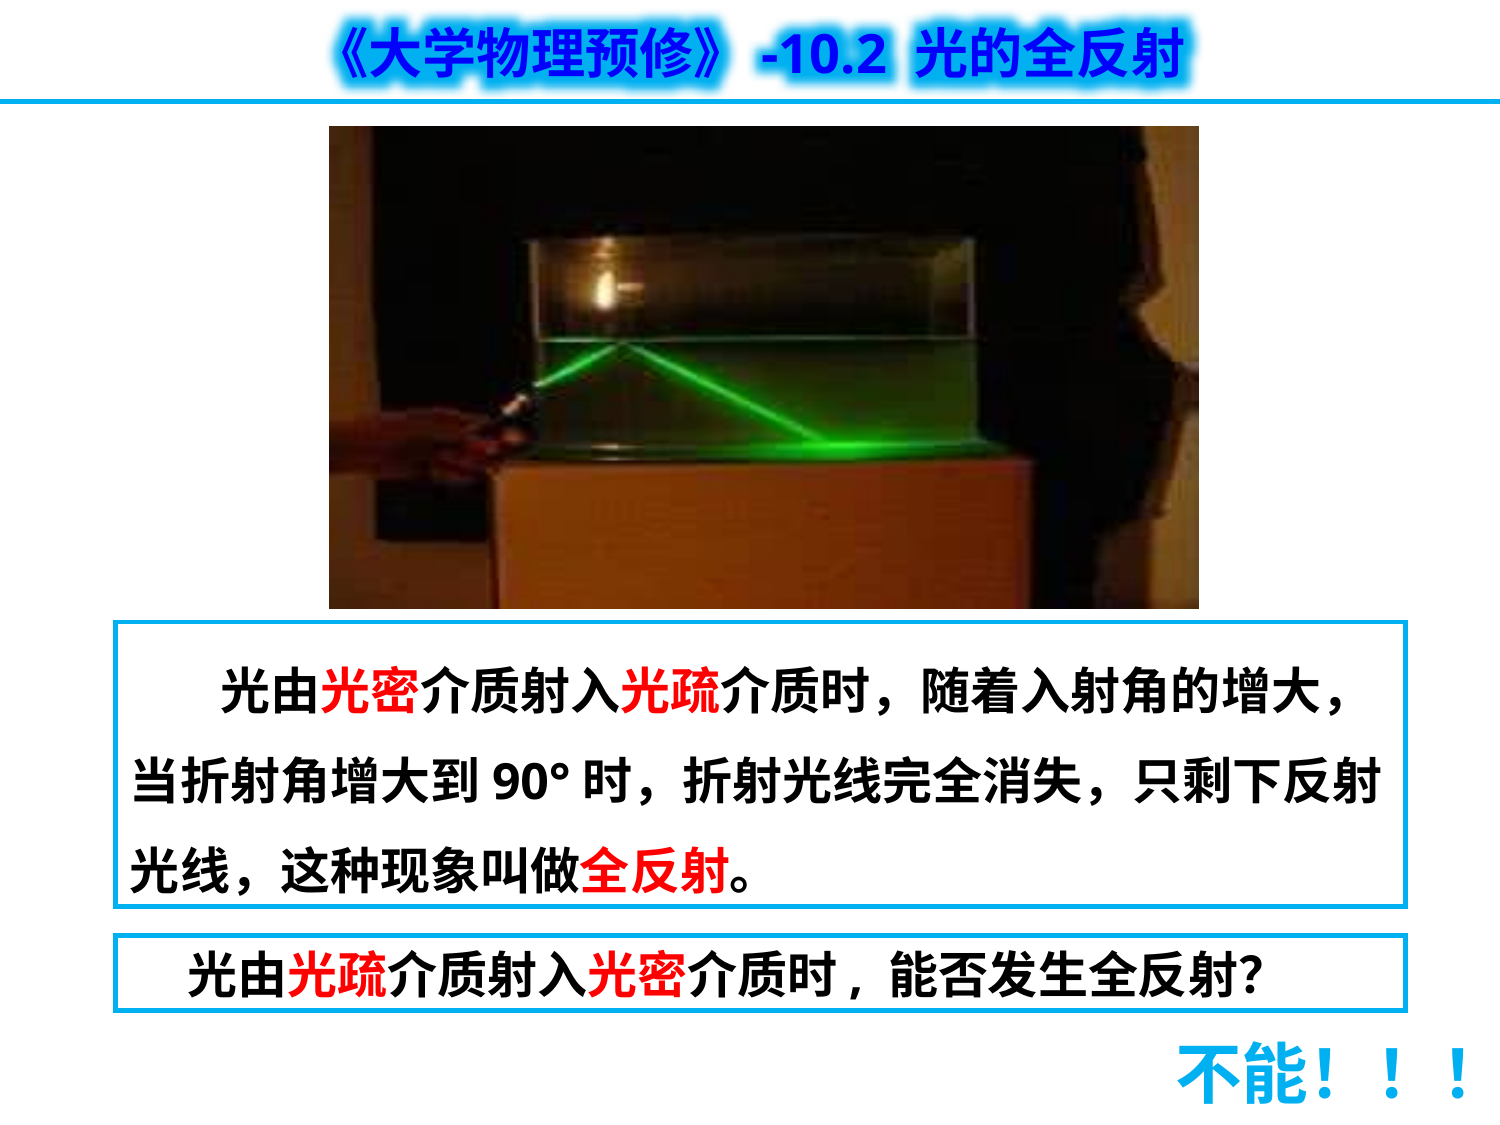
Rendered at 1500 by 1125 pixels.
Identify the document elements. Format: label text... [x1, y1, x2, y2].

text_box 光由光密介质射入光疏介质时，随着入射角的增大，当折射角增大到90°时，折射光线完全消失，只剩下反射光线，这种现象叫做全反射。 [115, 621, 1406, 907]
text_box 光由光疏介质射入光密介质时, 能否发生全反射？ [115, 935, 1406, 1011]
text_box 不能！！！ [1160, 1024, 1484, 1119]
picture [329, 126, 1199, 609]
